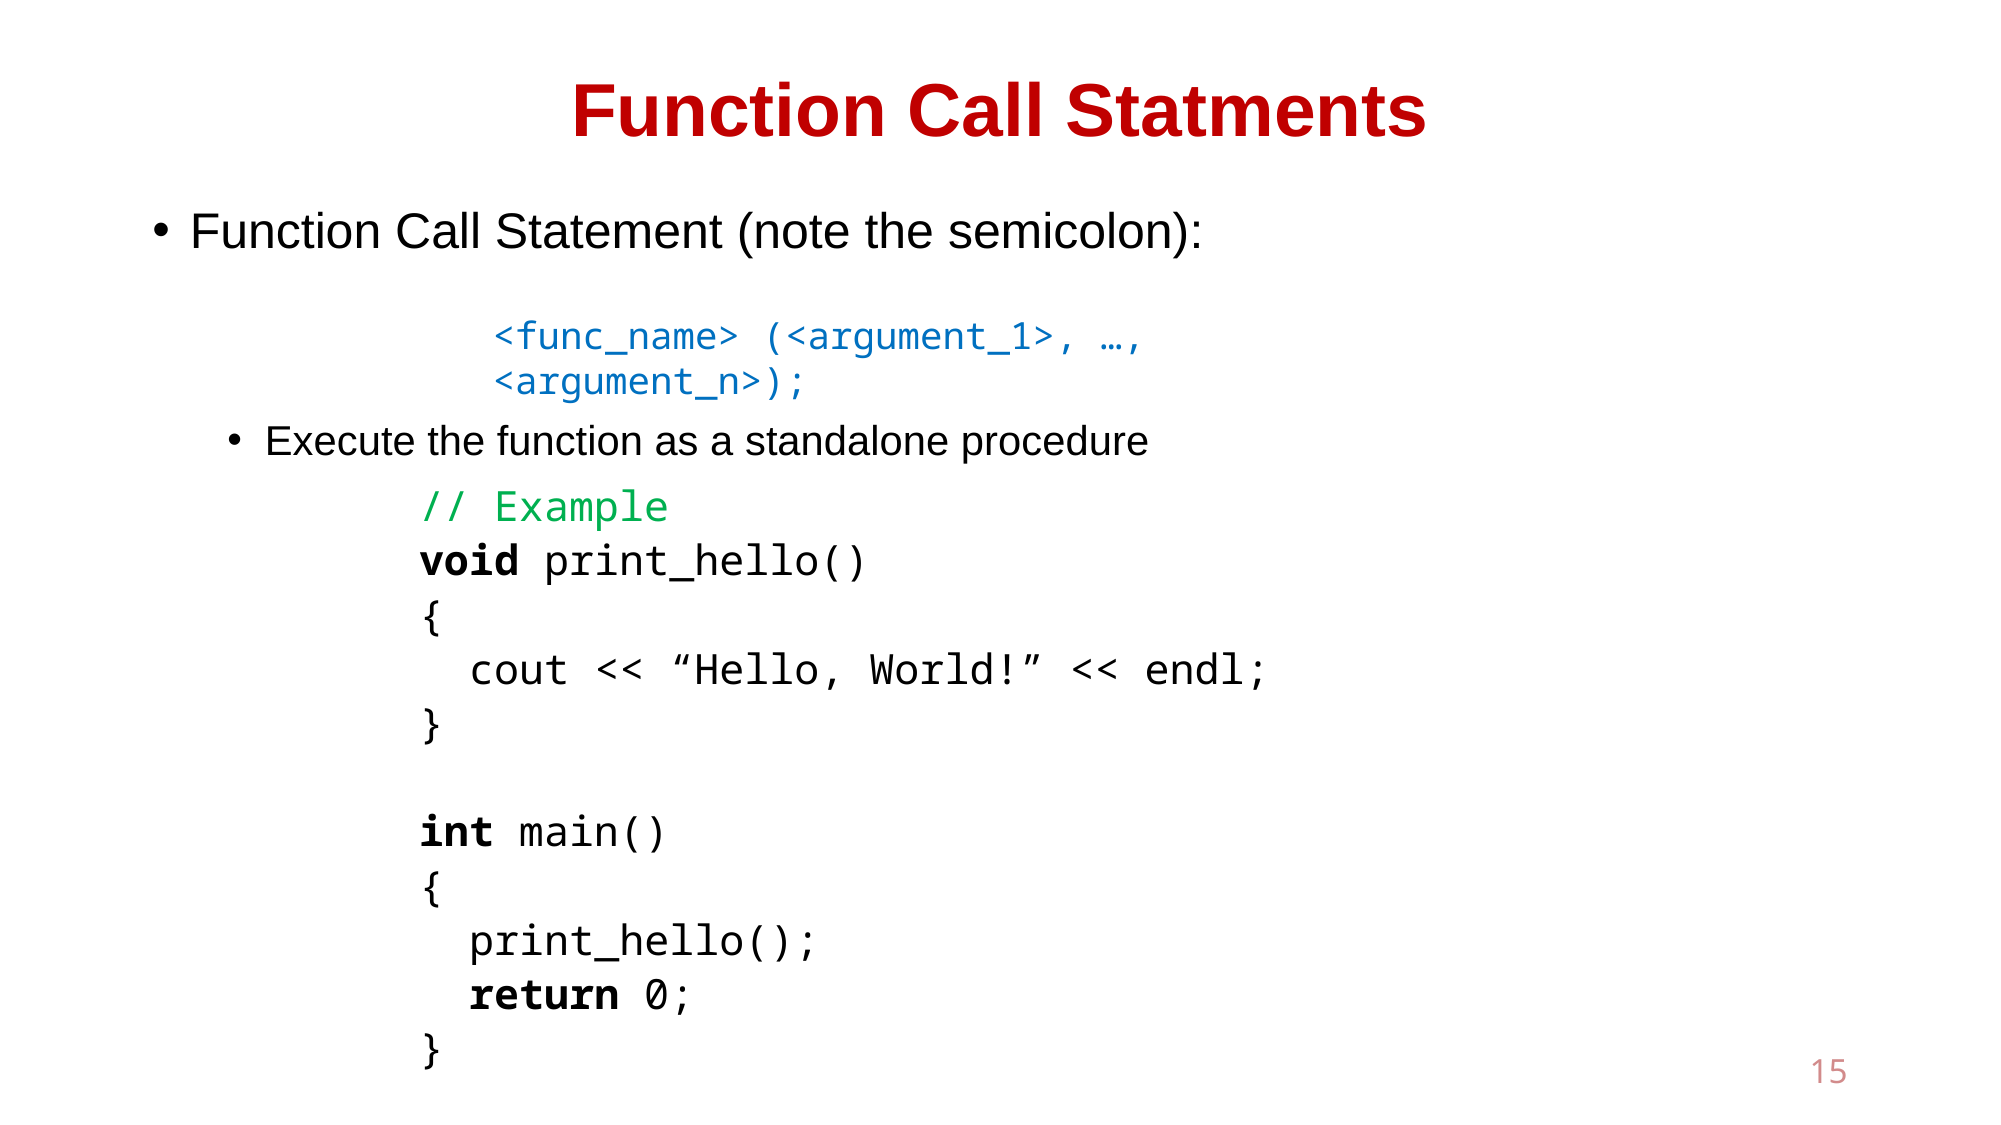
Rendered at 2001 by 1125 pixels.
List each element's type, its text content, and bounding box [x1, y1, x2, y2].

slide_number 15 [1412, 1042, 1863, 1103]
title Function Call Statments [137, 59, 1863, 166]
text_box // Example void print_hello() { cout << “Hello, World!” << endl; } int main() { print_hello(); return 0; } [404, 472, 1413, 1080]
text_box <func_name> (<argument_1>, …, <argument_n>); [477, 304, 1478, 410]
list Function Call Statement (note the semicolon): Execute the function as a standalone procedure [137, 197, 1863, 1025]
